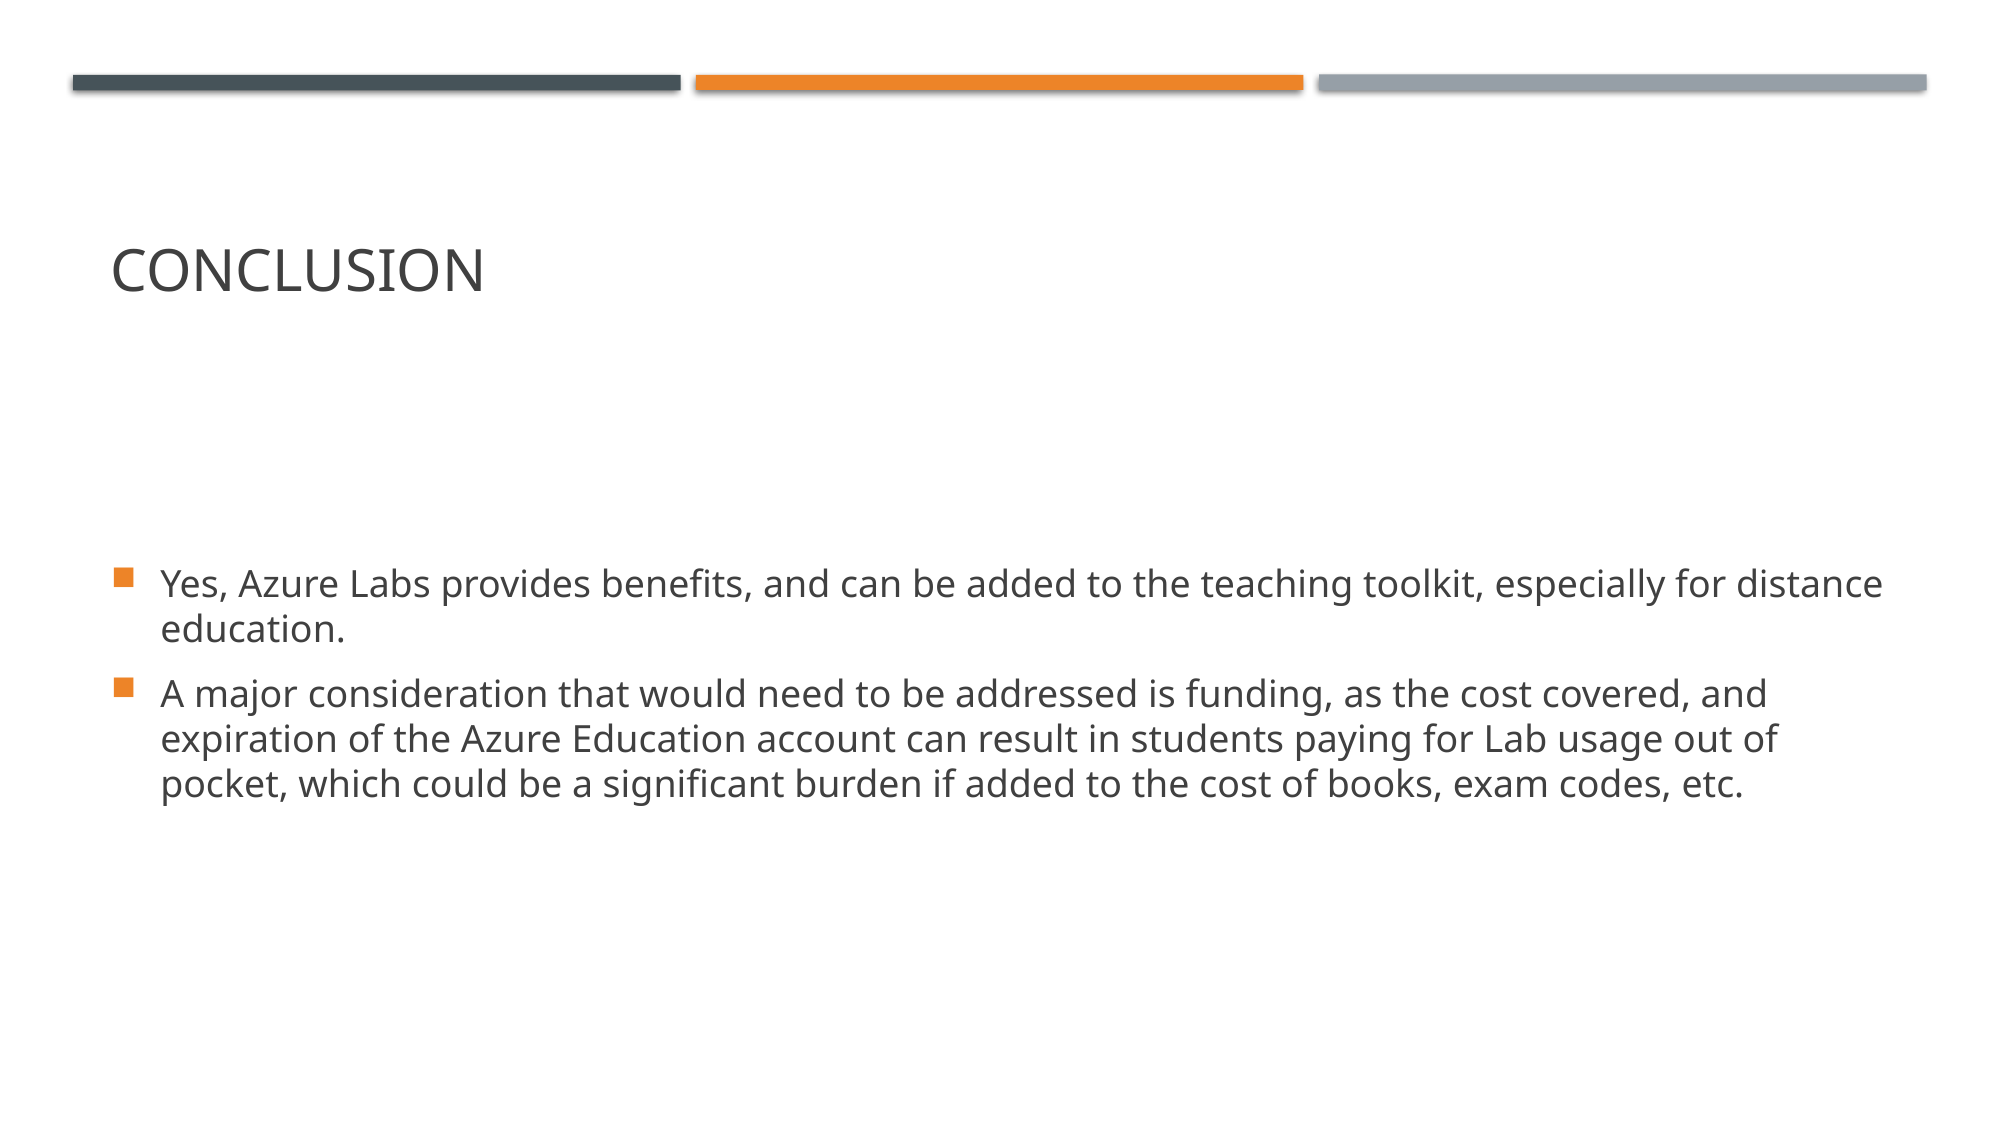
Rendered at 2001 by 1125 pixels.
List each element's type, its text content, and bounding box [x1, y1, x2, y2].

title Conclusion [95, 115, 1905, 311]
list Yes, Azure Labs provides benefits, and can be added to the teaching toolkit, especially for distance education. A major consideration that would need to be addressed is funding, as the cost covered, and expiration of the Azure Education account can result in students paying for Lab usage out of pocket, which could be a significant burden if added to the cost of books, exam codes, etc. [95, 383, 1905, 981]
